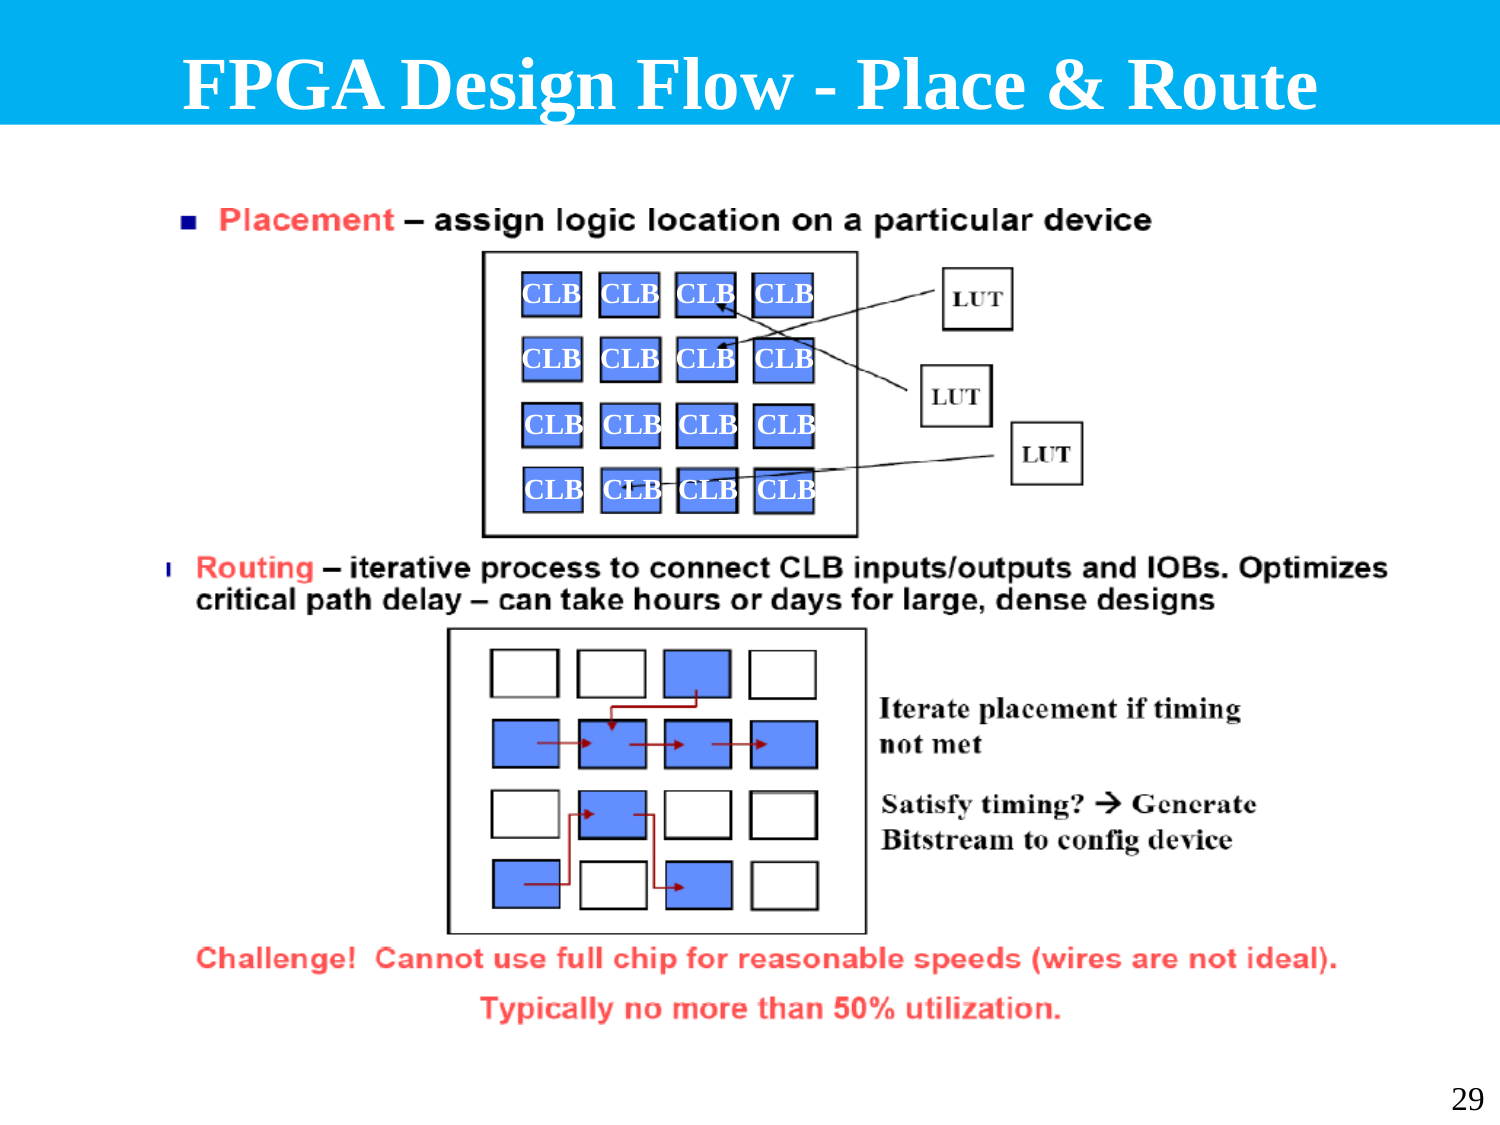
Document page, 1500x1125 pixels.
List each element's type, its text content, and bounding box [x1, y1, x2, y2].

text_box CLB [509, 462, 587, 513]
text_box CLB [660, 332, 739, 383]
text_box CLB [587, 462, 663, 513]
text_box CLB [739, 267, 833, 318]
text_box CLB [506, 267, 585, 318]
text_box CLB [585, 332, 660, 383]
text_box CLB [739, 332, 833, 383]
text_box CLB [663, 397, 741, 448]
text_box CLB [741, 462, 836, 513]
text_box CLB [506, 332, 585, 383]
text_box CLB [660, 267, 739, 318]
text_box CLB [587, 397, 663, 448]
text_box CLB [509, 397, 587, 448]
text_box CLB [585, 267, 660, 318]
text_box CLB [663, 462, 741, 513]
text_box [166, 208, 1388, 1025]
title FPGA Design Flow - Place & Route [0, 0, 1500, 125]
slide_number 29 [1187, 1049, 1500, 1125]
text_box CLB [741, 397, 836, 448]
